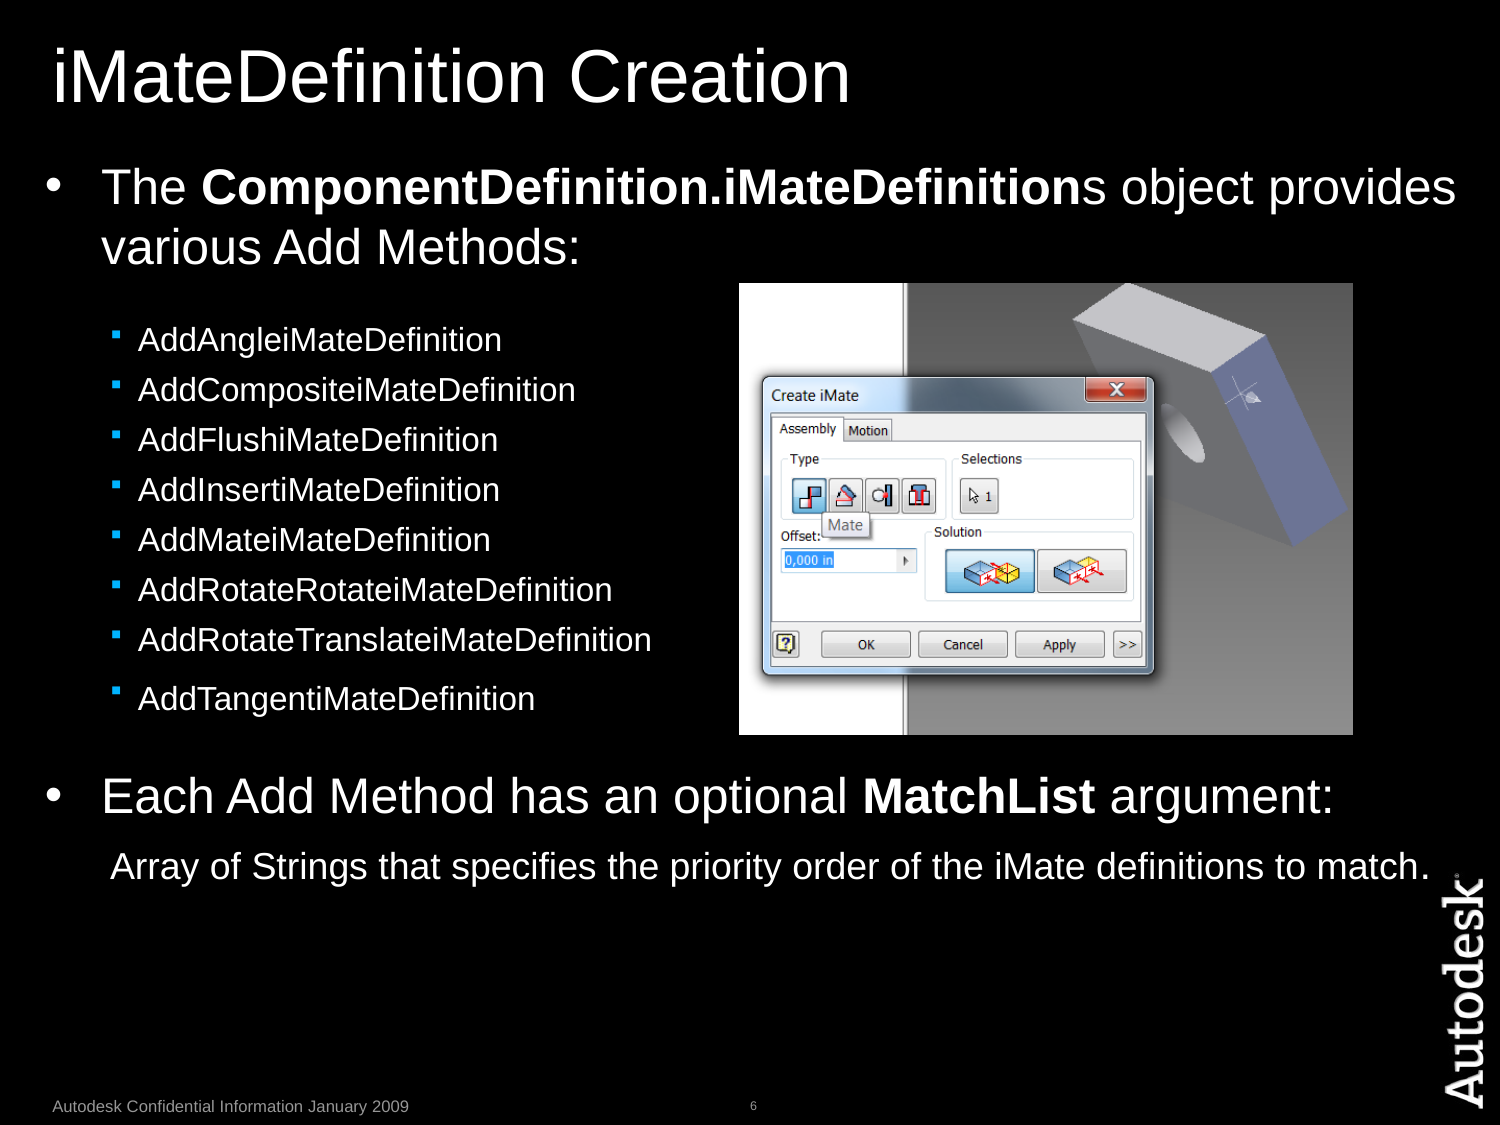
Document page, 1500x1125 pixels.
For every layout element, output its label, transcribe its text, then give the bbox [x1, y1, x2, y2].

list The ComponentDefinition.iMateDefinitions object provides various Add Methods: AddAngleiMateDefinition AddCompositeiMateDefinition AddFlushiMateDefinition AddInsertiMateDefinition AddMateiMateDefinition AddRotateRotateiMateDefinition AddRotateTranslateiMateDefinition AddTangentiMateDefinition Each Add Method has an optional MatchList argument: Array of Strings that specifies the priority order of the iMate definitions to match. [44, 153, 1458, 995]
picture [1402, 0, 1500, 1125]
title iMateDefinition Creation [52, 2, 1376, 153]
picture [739, 283, 1354, 735]
